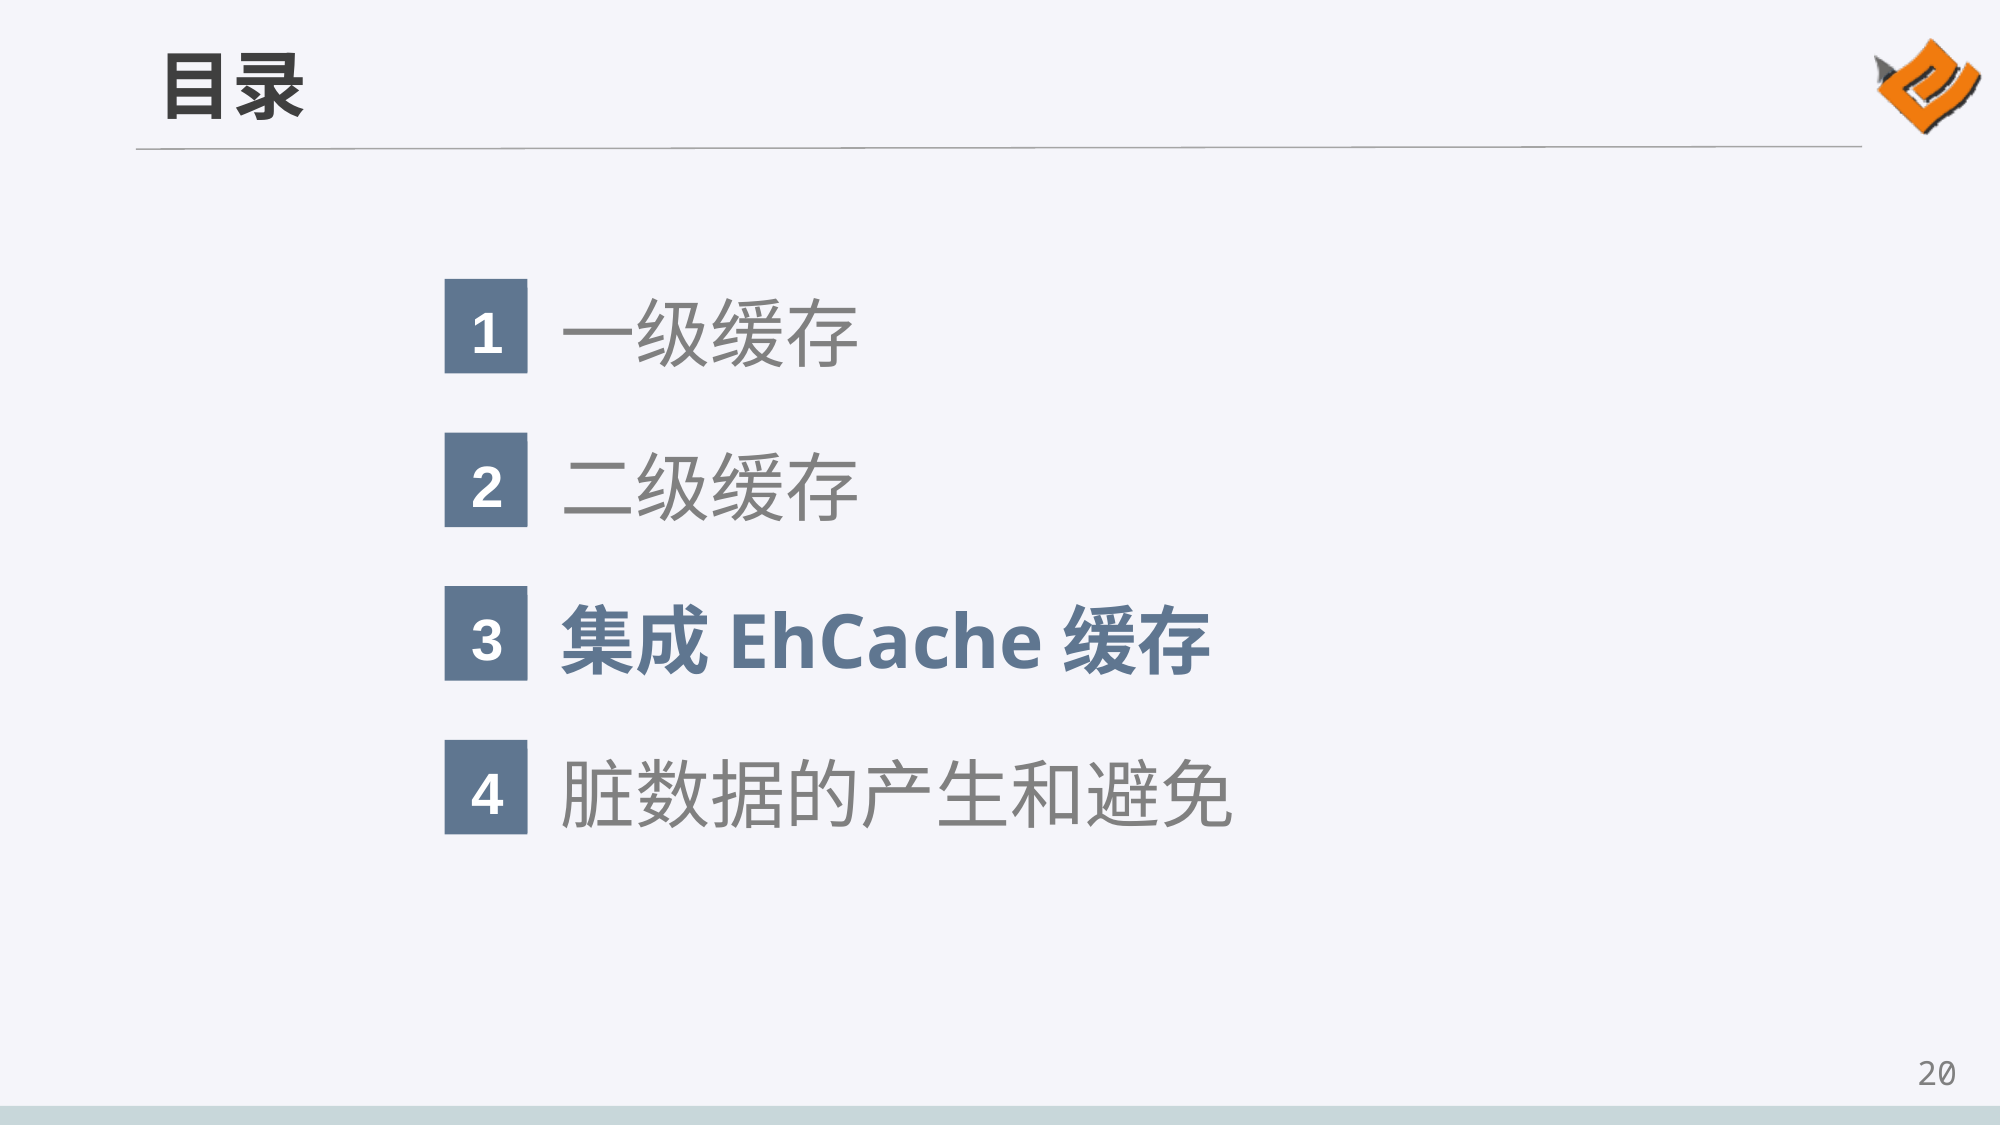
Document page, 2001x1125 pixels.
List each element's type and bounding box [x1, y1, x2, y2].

picture [1874, 38, 1981, 134]
text_box [444, 585, 1503, 693]
text_box [444, 432, 1503, 539]
text_box [444, 739, 1503, 847]
text_box [444, 278, 1503, 386]
